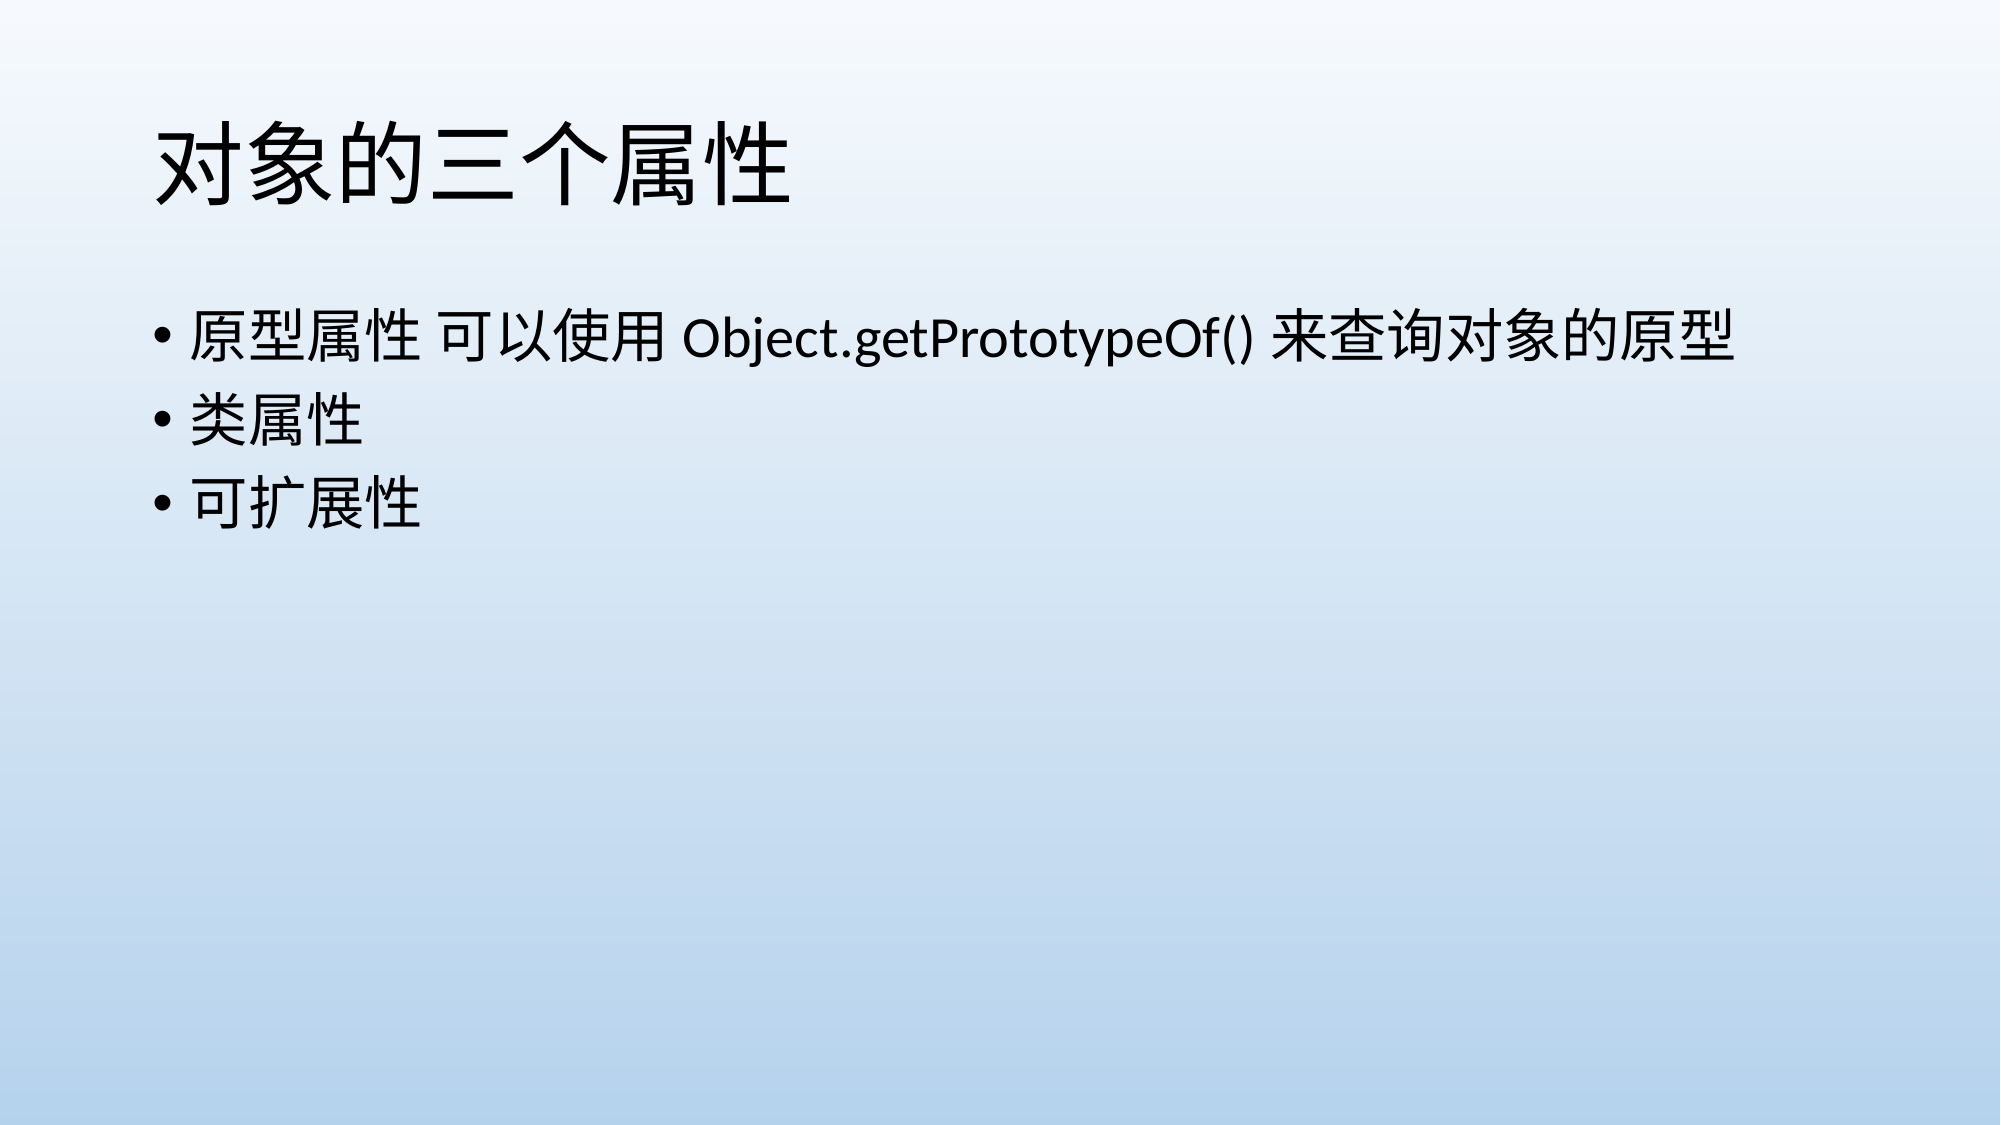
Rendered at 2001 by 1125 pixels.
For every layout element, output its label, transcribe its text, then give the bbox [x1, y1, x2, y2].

title 对象的三个属性 [137, 59, 1863, 278]
list 原型属性 可以使用Object.getPrototypeOf()来查询对象的原型 类属性 可扩展性 [137, 299, 1863, 1014]
